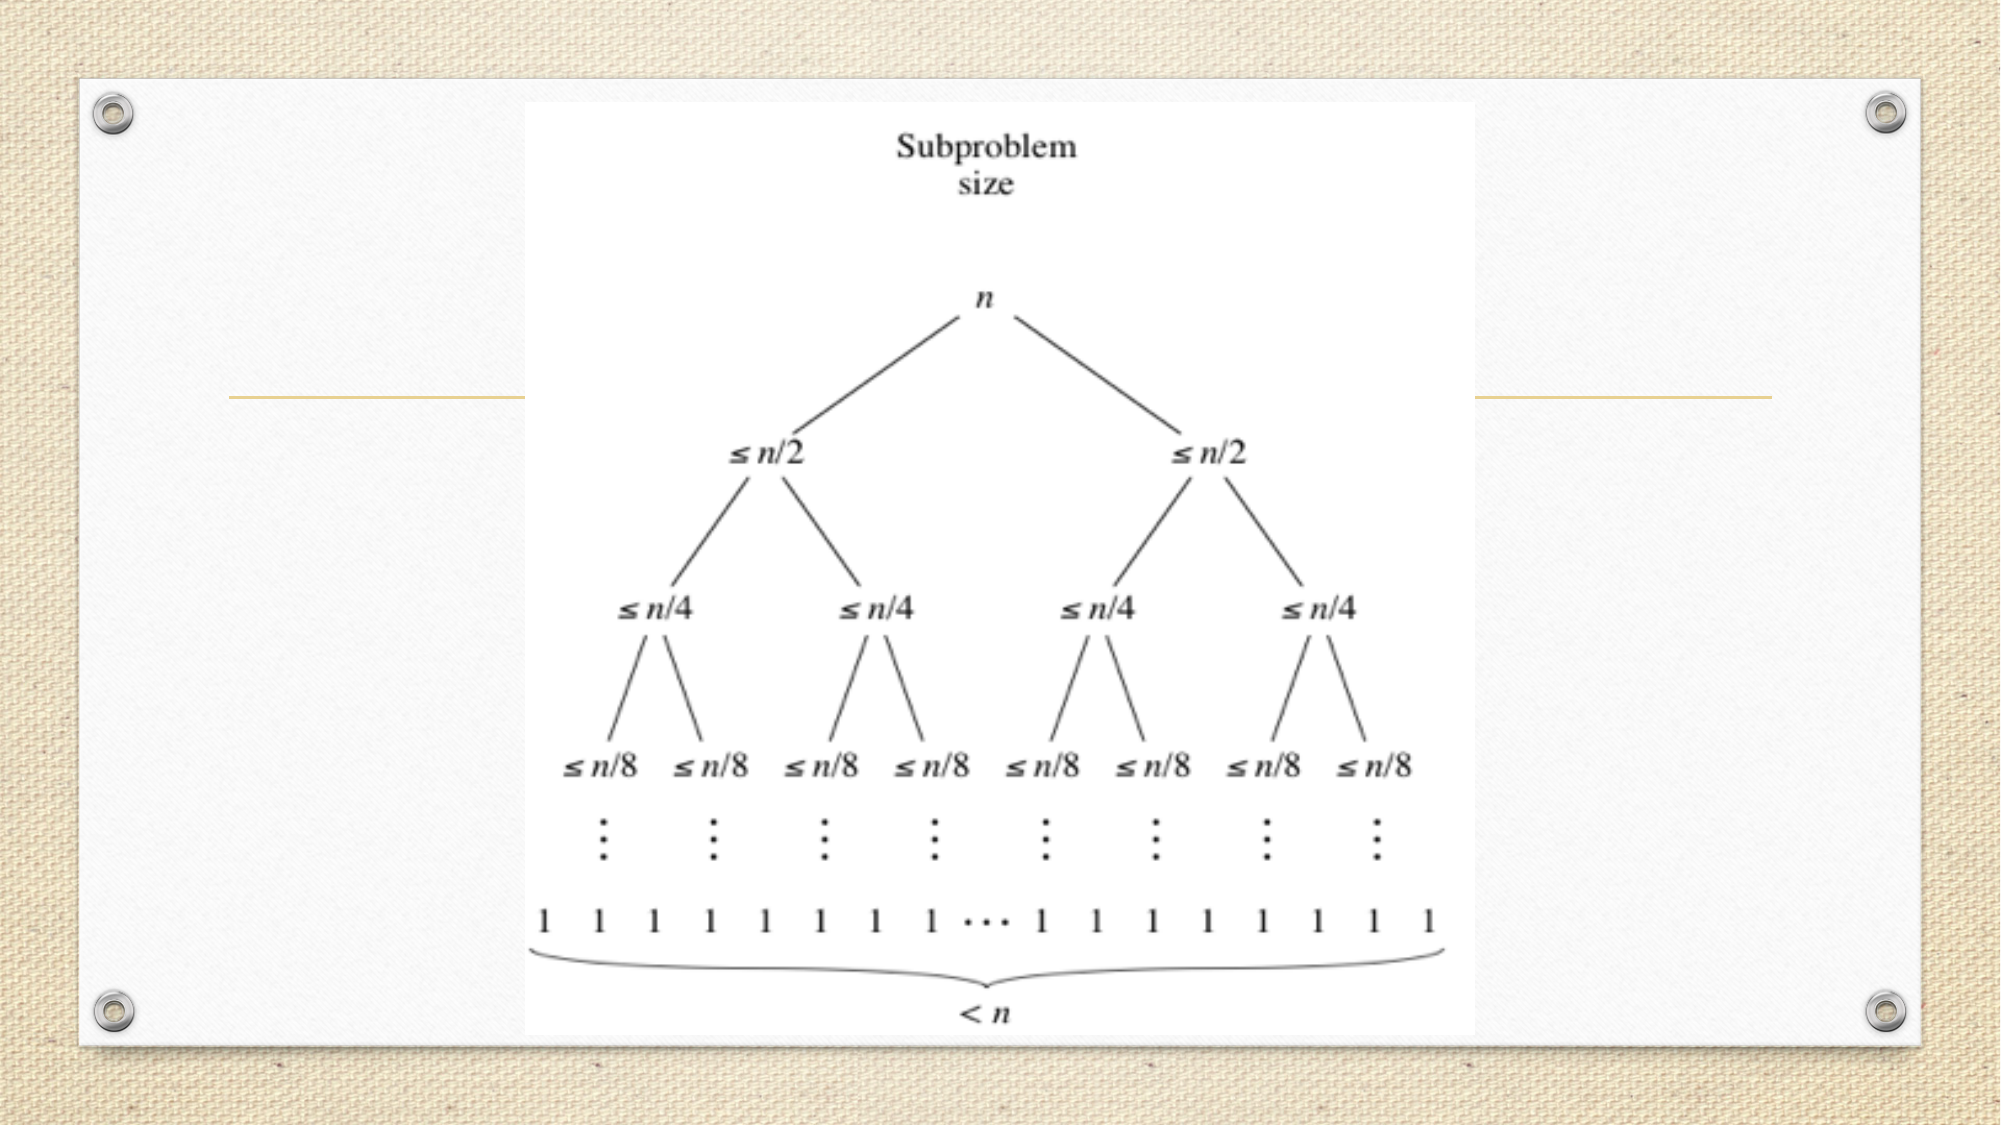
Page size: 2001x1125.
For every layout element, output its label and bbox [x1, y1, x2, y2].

picture [0, 0, 2001, 1125]
list [524, 102, 1476, 1035]
